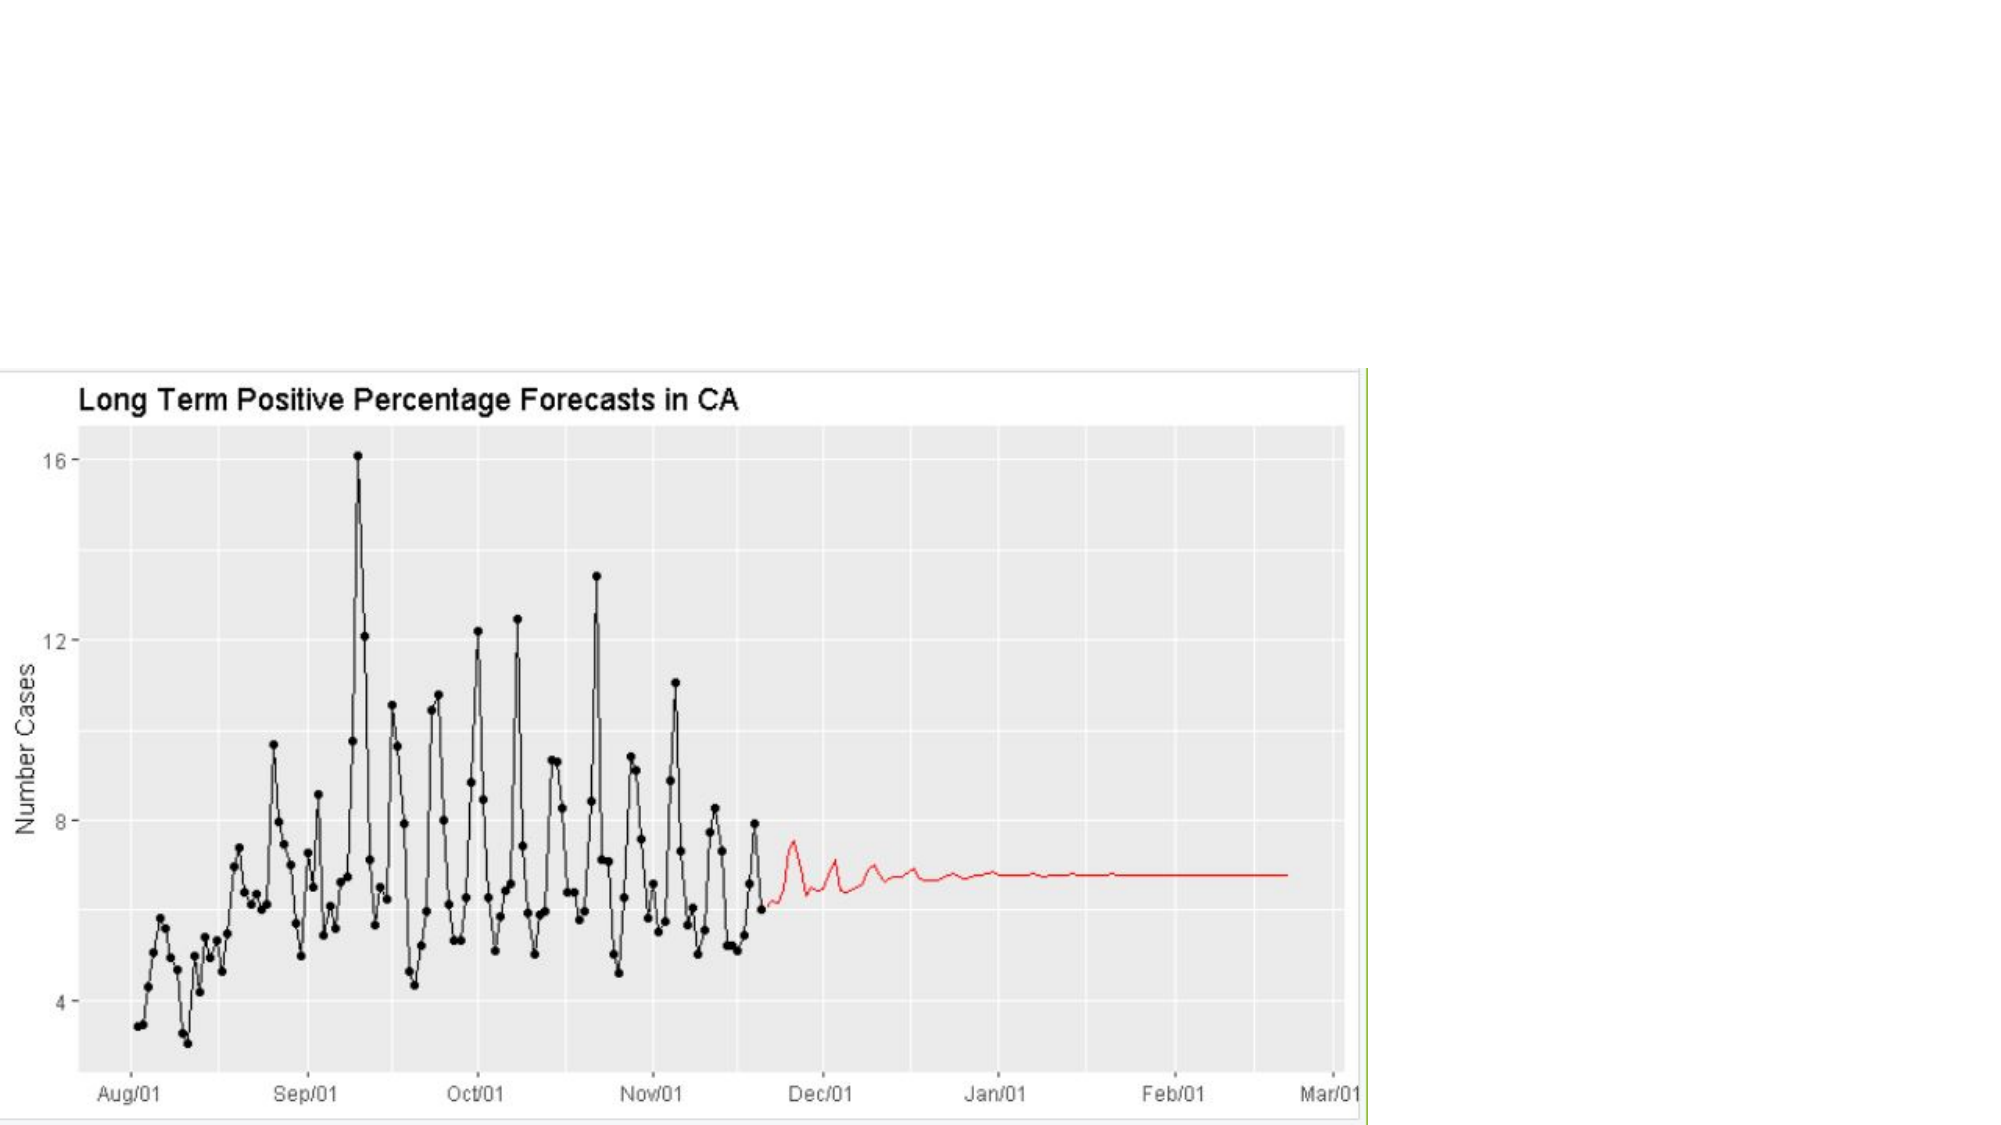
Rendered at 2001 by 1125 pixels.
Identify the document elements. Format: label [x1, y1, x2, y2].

picture [0, 368, 1368, 1125]
